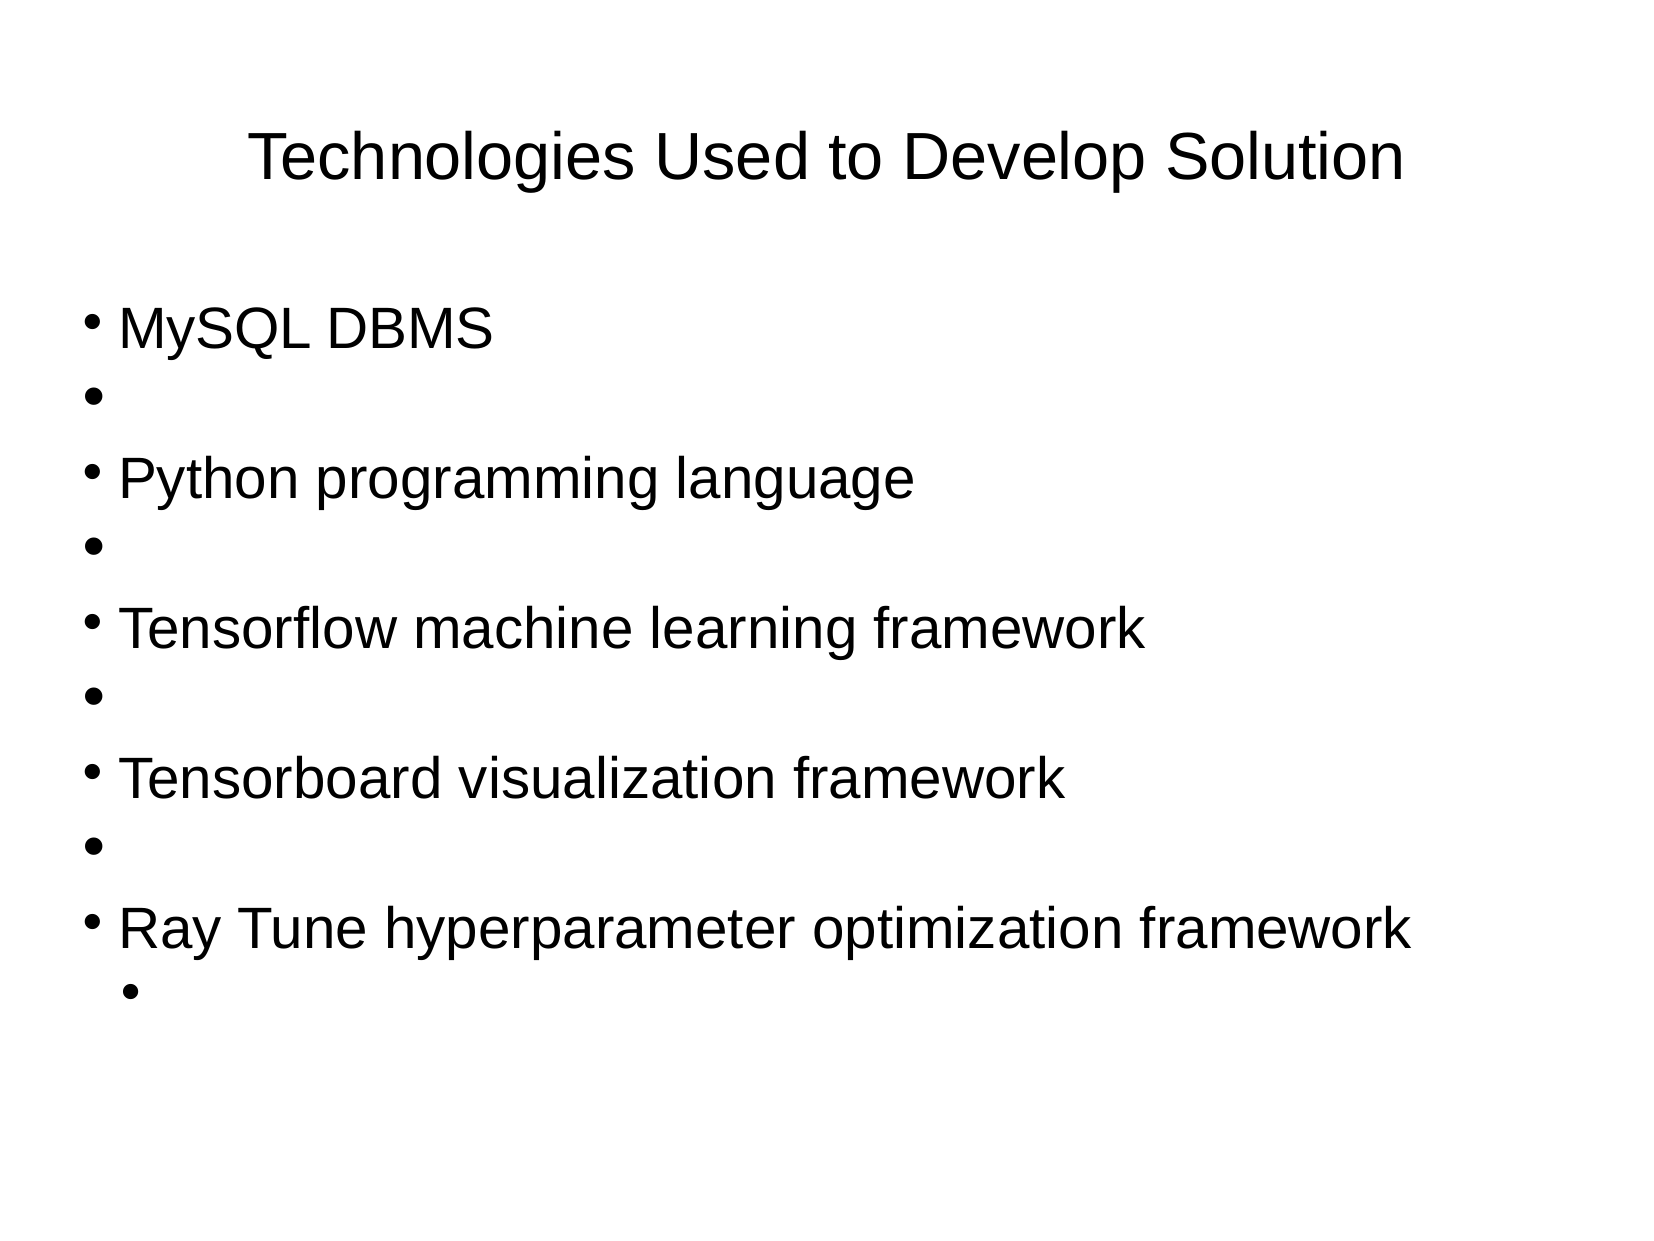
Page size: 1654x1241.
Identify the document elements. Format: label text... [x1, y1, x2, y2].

text_box Technologies Used to Develop Solution [82, 49, 1571, 257]
text_box MySQL DBMS Python programming language Tensorflow machine learning framework Tensorboard visualization framework Ray Tune hyperparameter optimization framework [82, 290, 1571, 1241]
